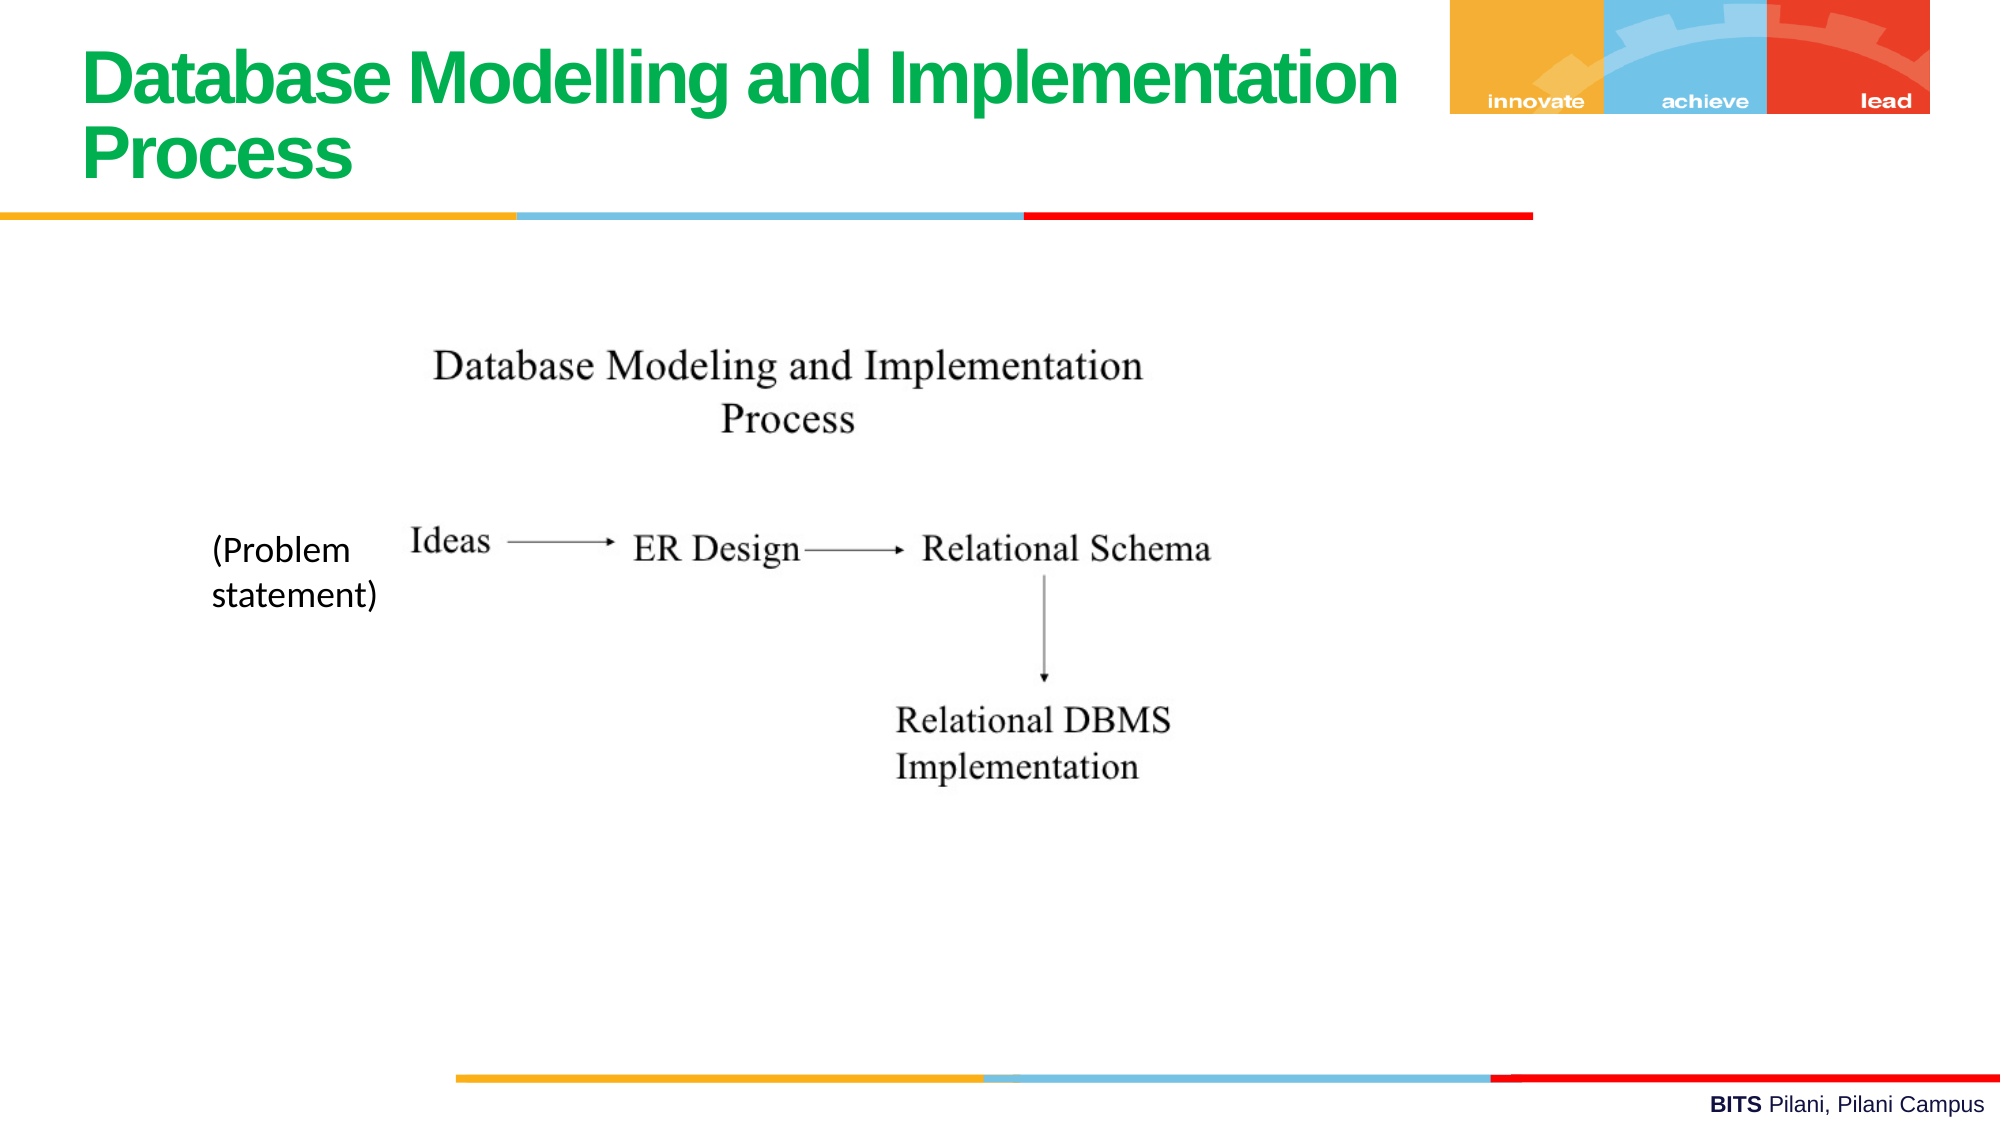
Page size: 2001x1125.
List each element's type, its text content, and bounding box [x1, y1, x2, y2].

text_box (Problem statement) [196, 517, 293, 622]
picture [1449, 0, 1930, 114]
list Database Modelling and Implementation Process [66, 24, 1450, 213]
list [293, 261, 1284, 1005]
